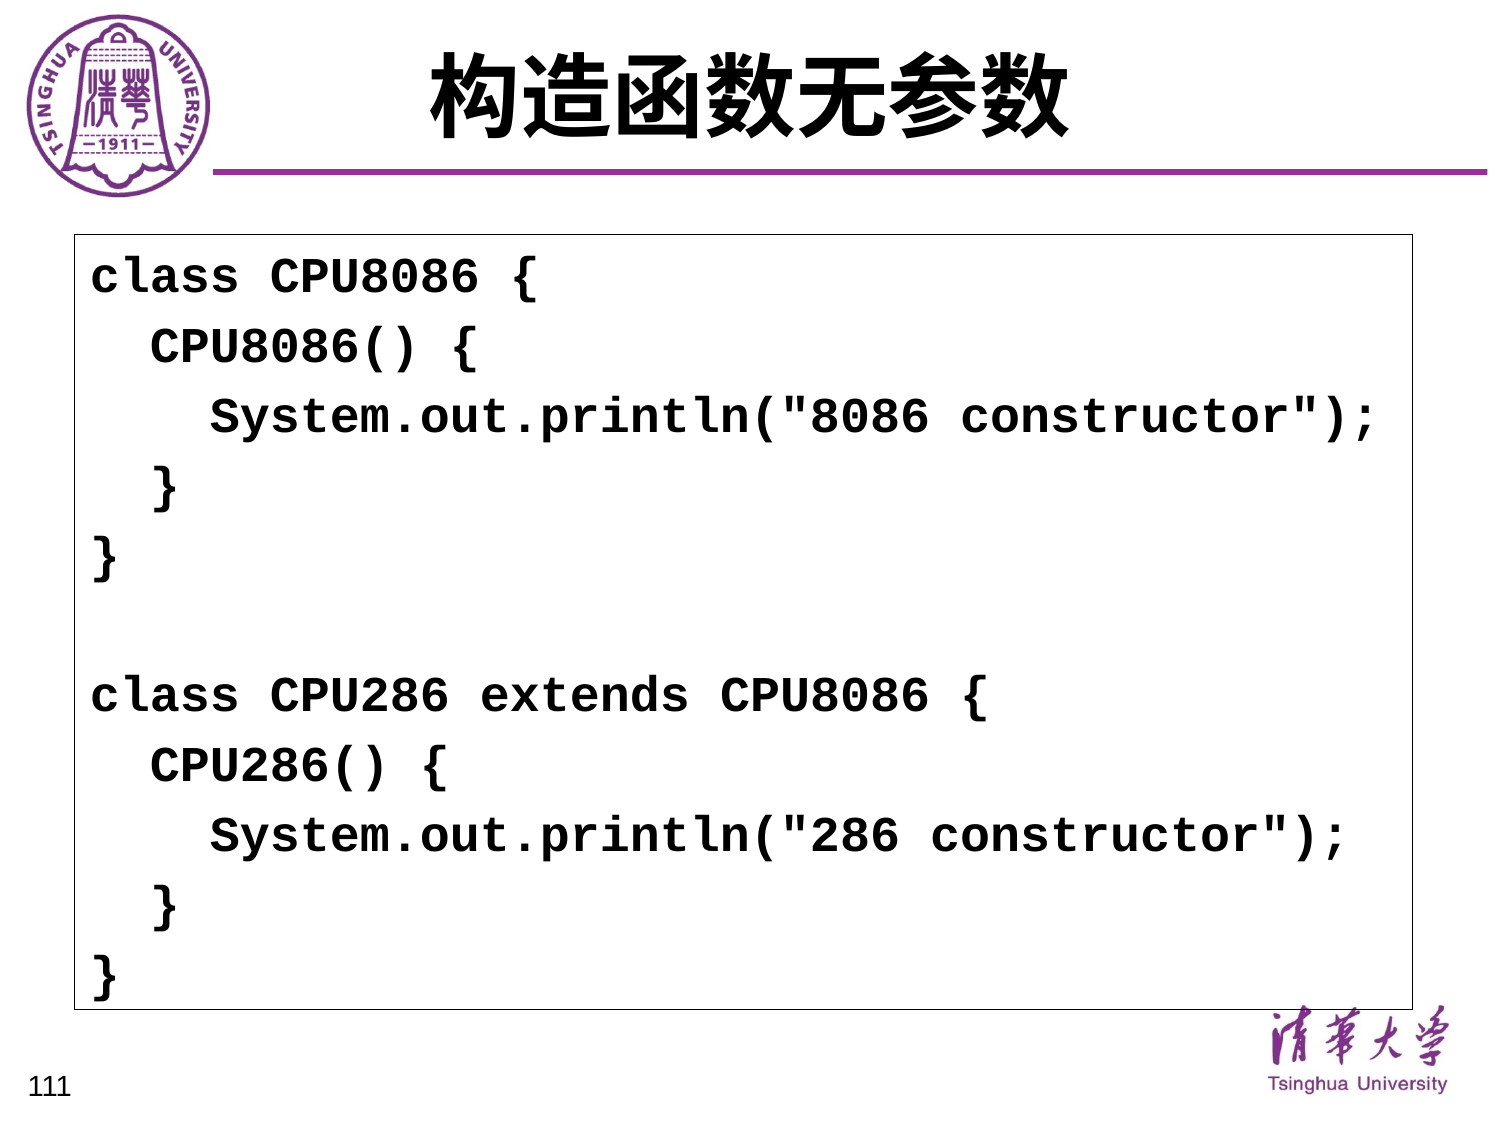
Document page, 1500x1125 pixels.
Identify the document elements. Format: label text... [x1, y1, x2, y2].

title 构造函数无参数 [24, 37, 1476, 151]
picture [24, 151, 213, 200]
picture [1262, 999, 1454, 1101]
text_box class CPU8086 { CPU8086() { System.out.println("8086 constructor"); } } class CPU286 extends CPU8086 { CPU286() { System.out.println("286 constructor"); } } [74, 234, 1413, 1010]
footer 111 [12, 1059, 176, 1125]
picture [24, 12, 213, 37]
